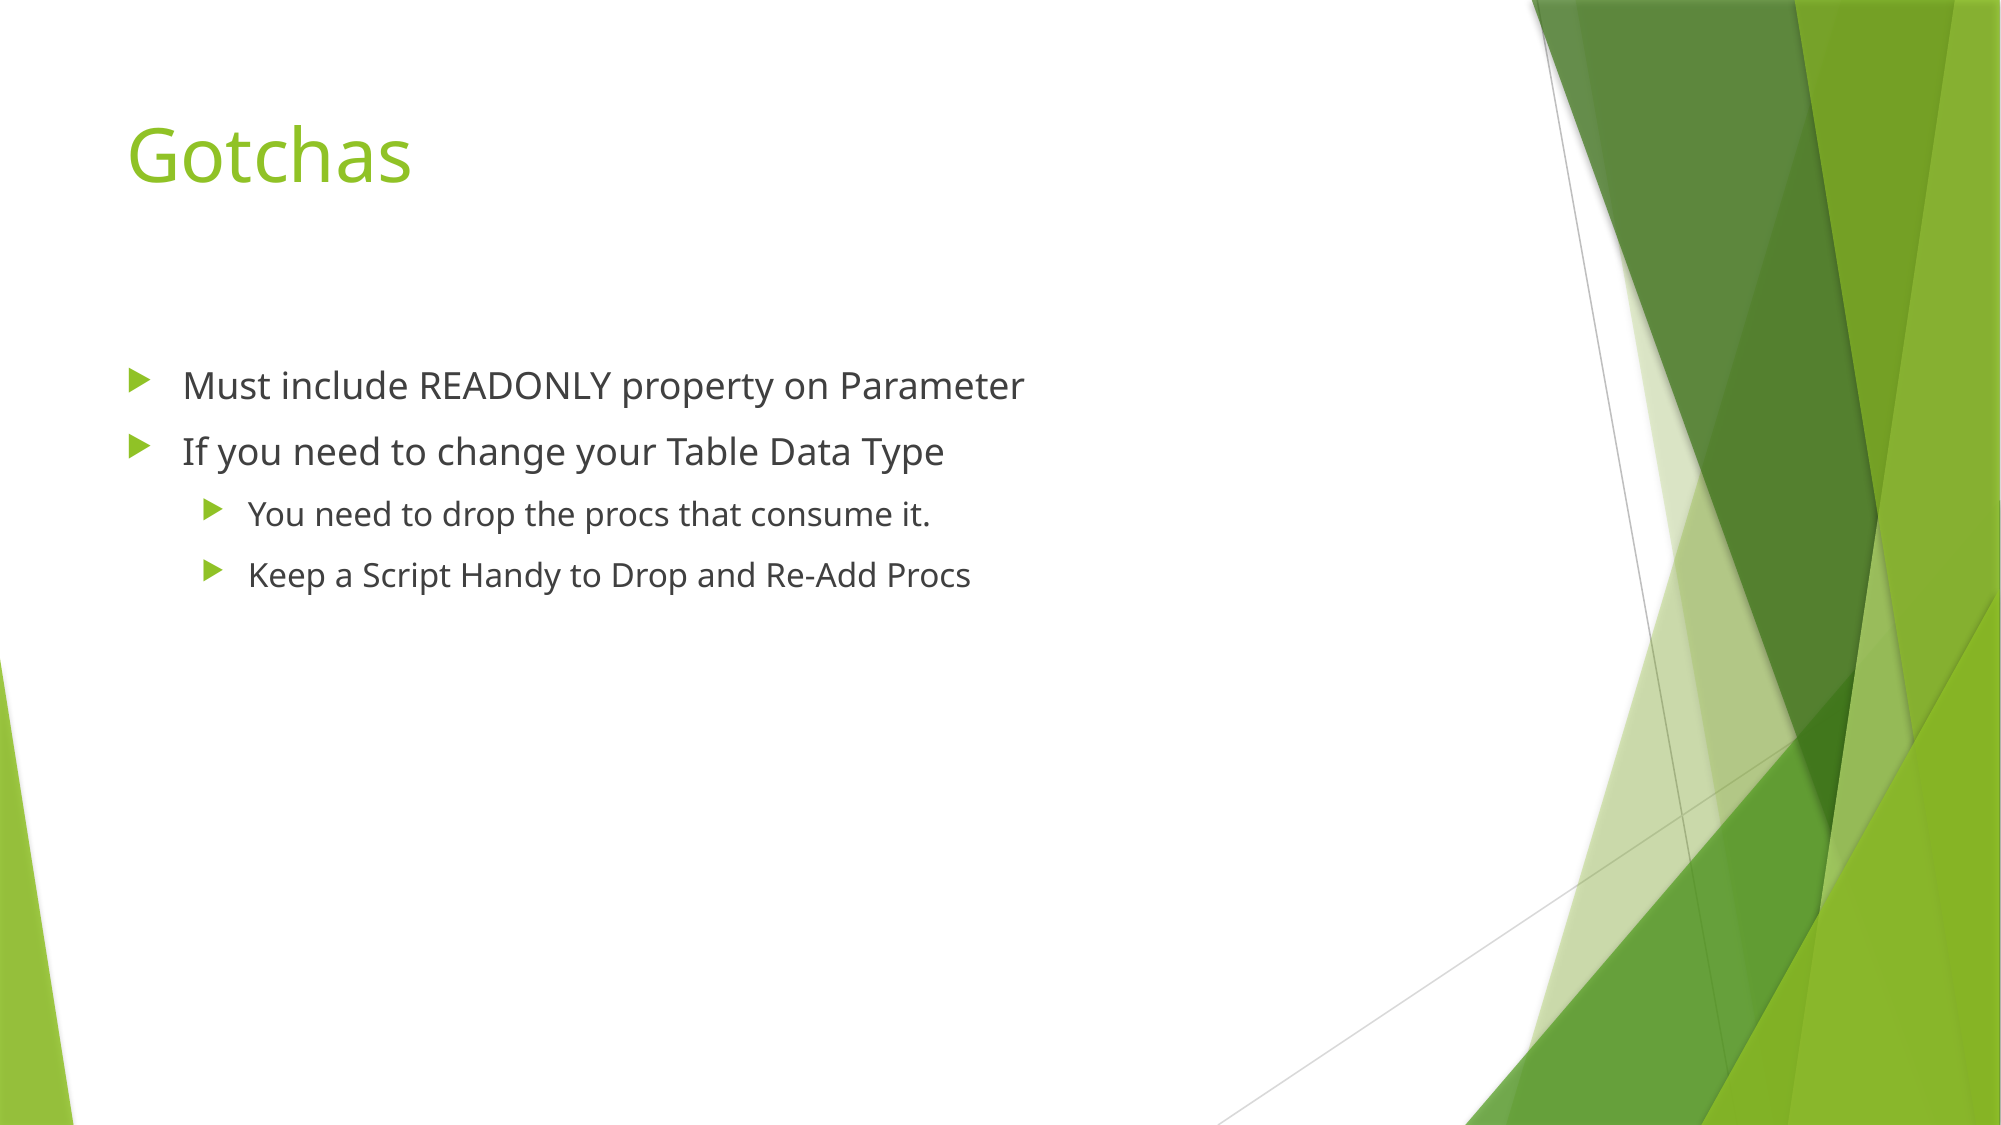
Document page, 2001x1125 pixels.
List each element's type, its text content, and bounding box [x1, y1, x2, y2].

list Must include READONLY property on Parameter If you need to change your Table Data Type You need to drop the procs that consume it. Keep a Script Handy to Drop and Re-Add Procs [111, 354, 1522, 992]
title Gotchas [111, 99, 1522, 317]
